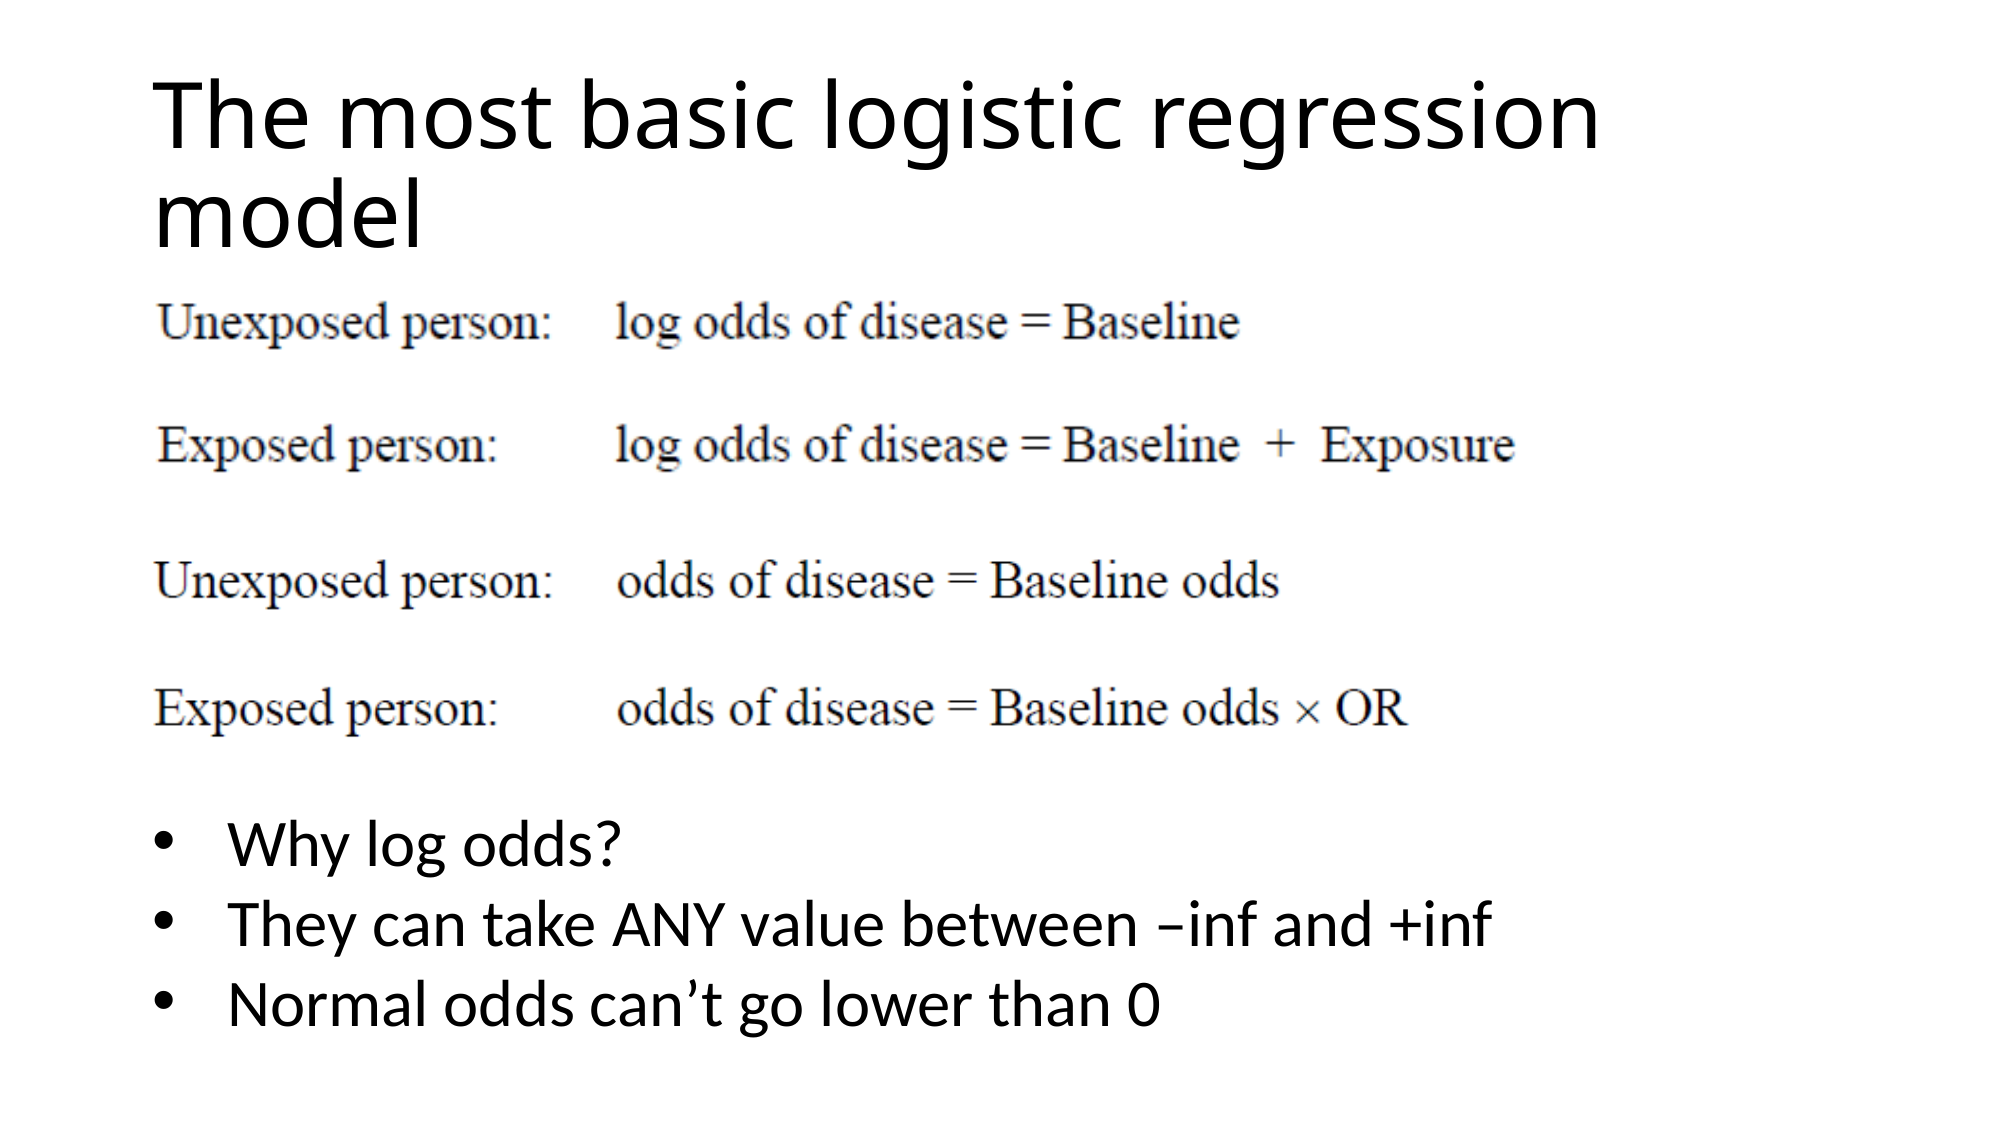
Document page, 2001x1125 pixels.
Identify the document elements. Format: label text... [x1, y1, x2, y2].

picture [137, 524, 1432, 758]
text_box Why log odds? They can take ANY value between –inf and +inf Normal odds can’t go lower than 0 [137, 792, 1632, 1047]
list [137, 277, 1583, 495]
title The most basic logistic regression model [137, 59, 1863, 278]
